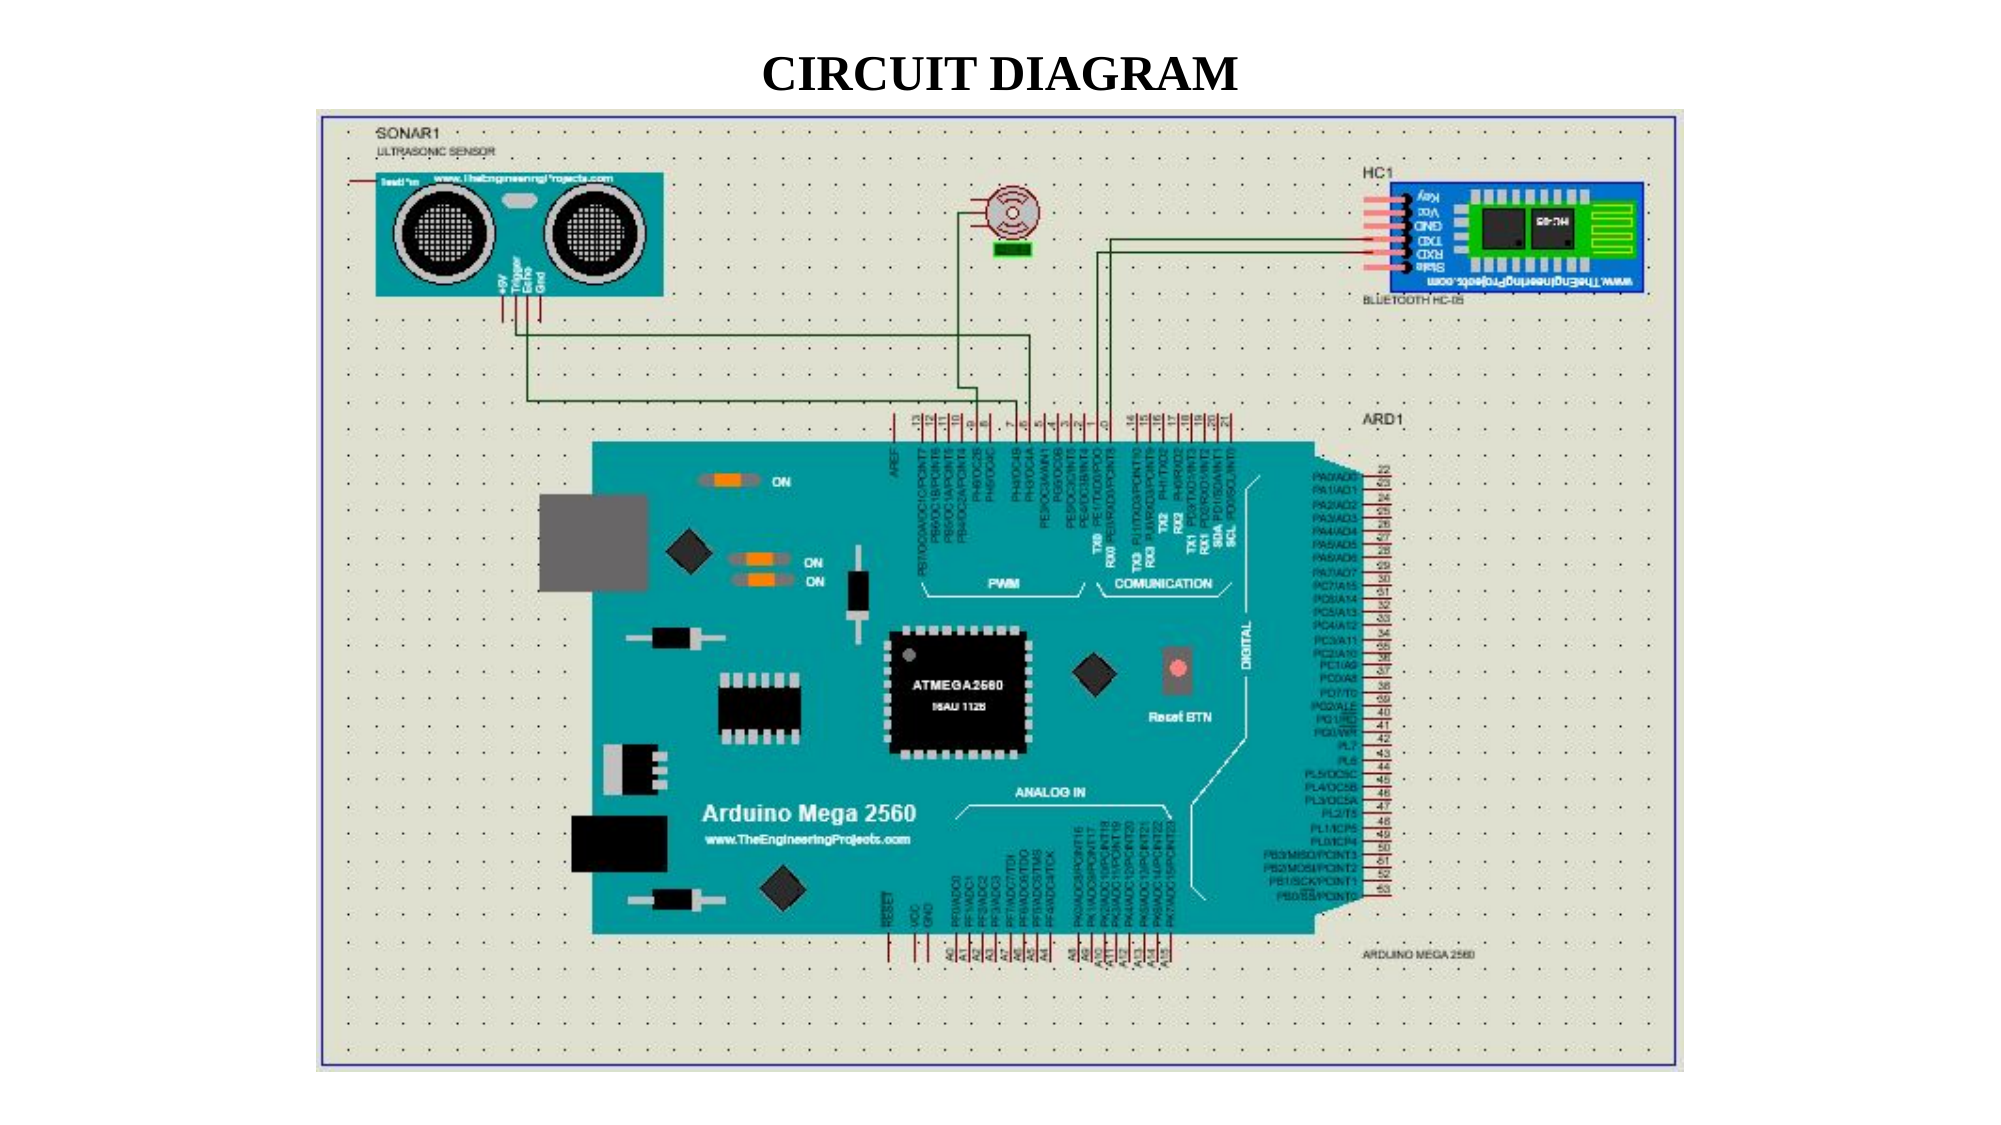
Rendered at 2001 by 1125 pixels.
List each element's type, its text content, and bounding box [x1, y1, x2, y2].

text_box CIRCUIT DIAGRAM [744, 33, 1256, 108]
picture [316, 108, 1684, 1072]
